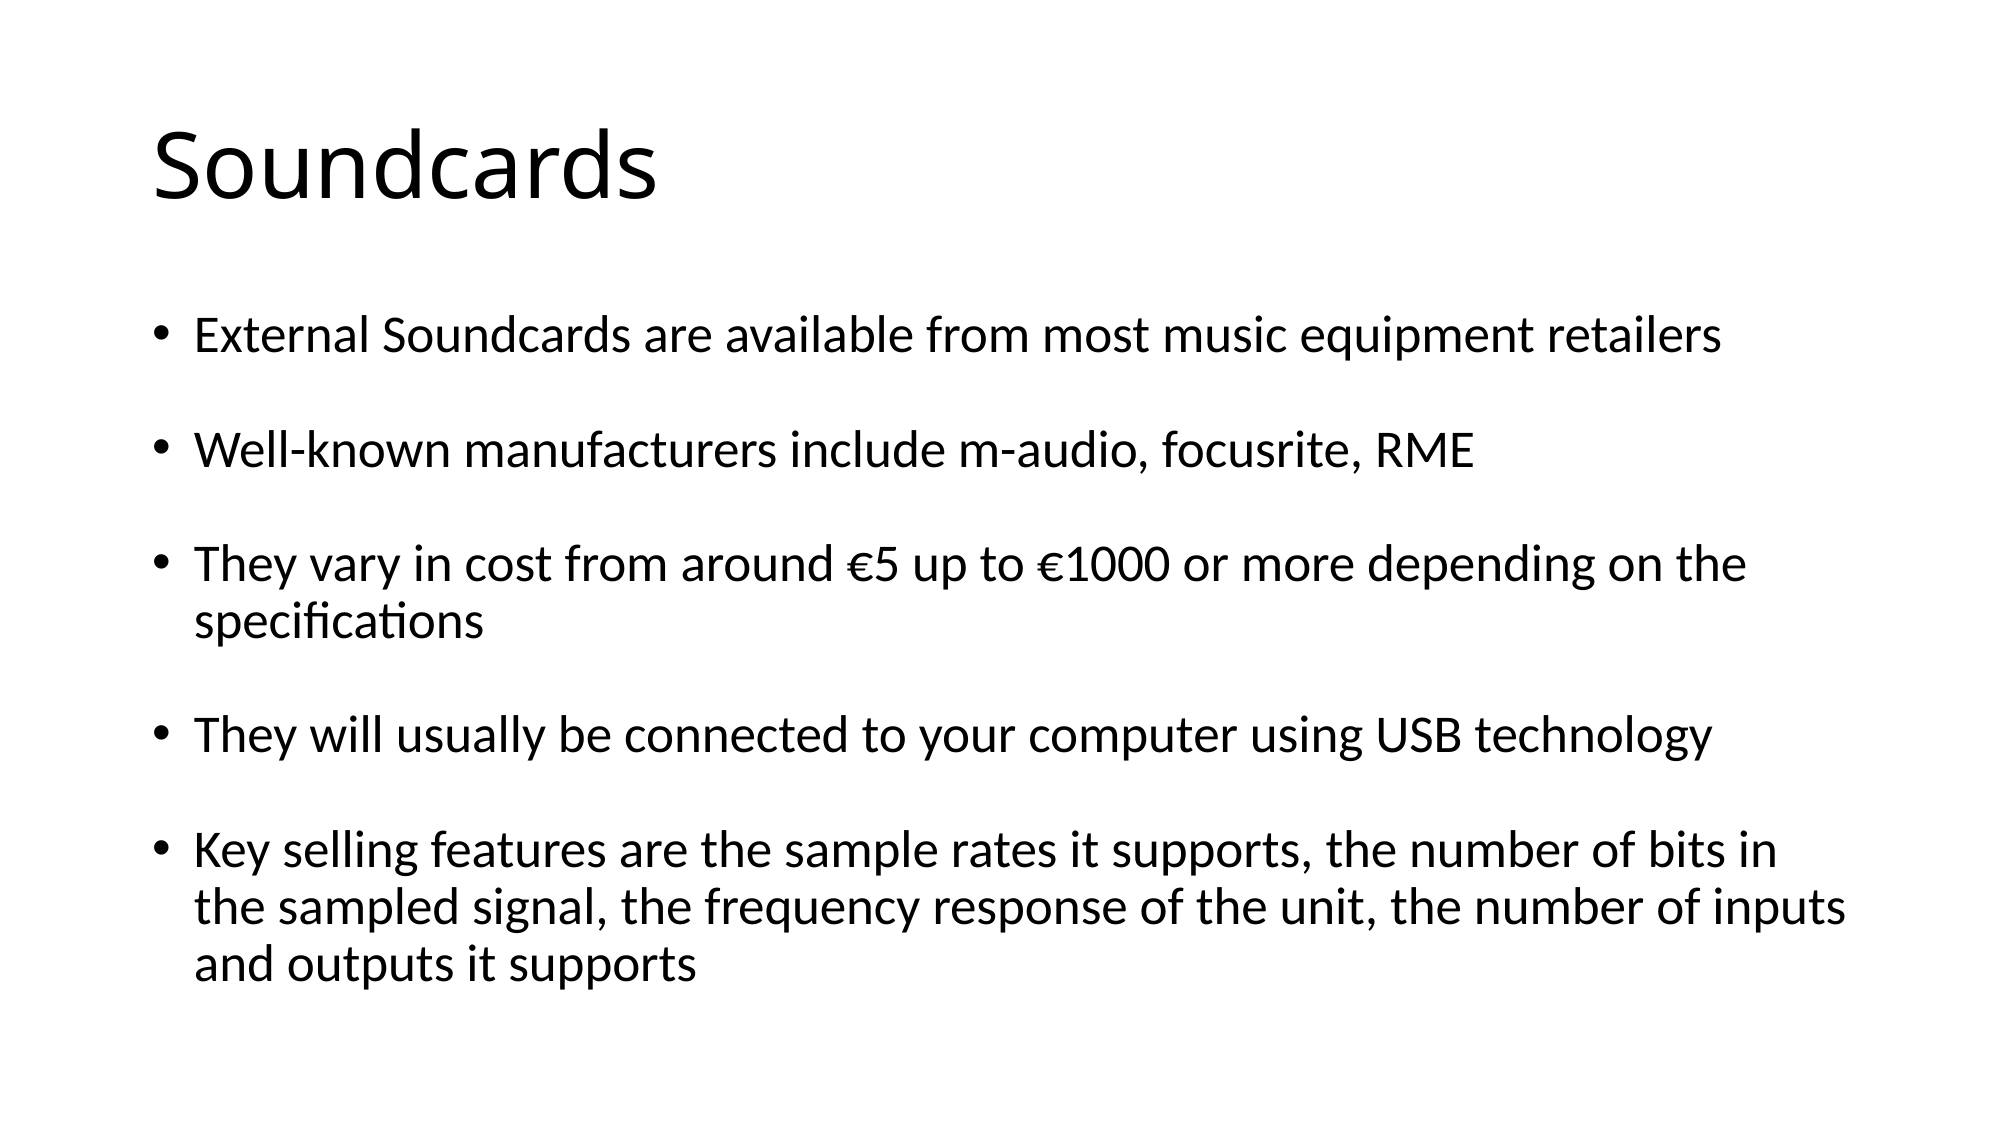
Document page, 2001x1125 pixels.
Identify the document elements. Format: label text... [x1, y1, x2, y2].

title Soundcards [137, 59, 1863, 278]
list External Soundcards are available from most music equipment retailers Well-known manufacturers include m-audio, focusrite, RME They vary in cost from around €5 up to €1000 or more depending on the specifications They will usually be connected to your computer using USB technology Key selling features are the sample rates it supports, the number of bits in the sampled signal, the frequency response of the unit, the number of inputs and outputs it supports [137, 299, 1863, 1014]
